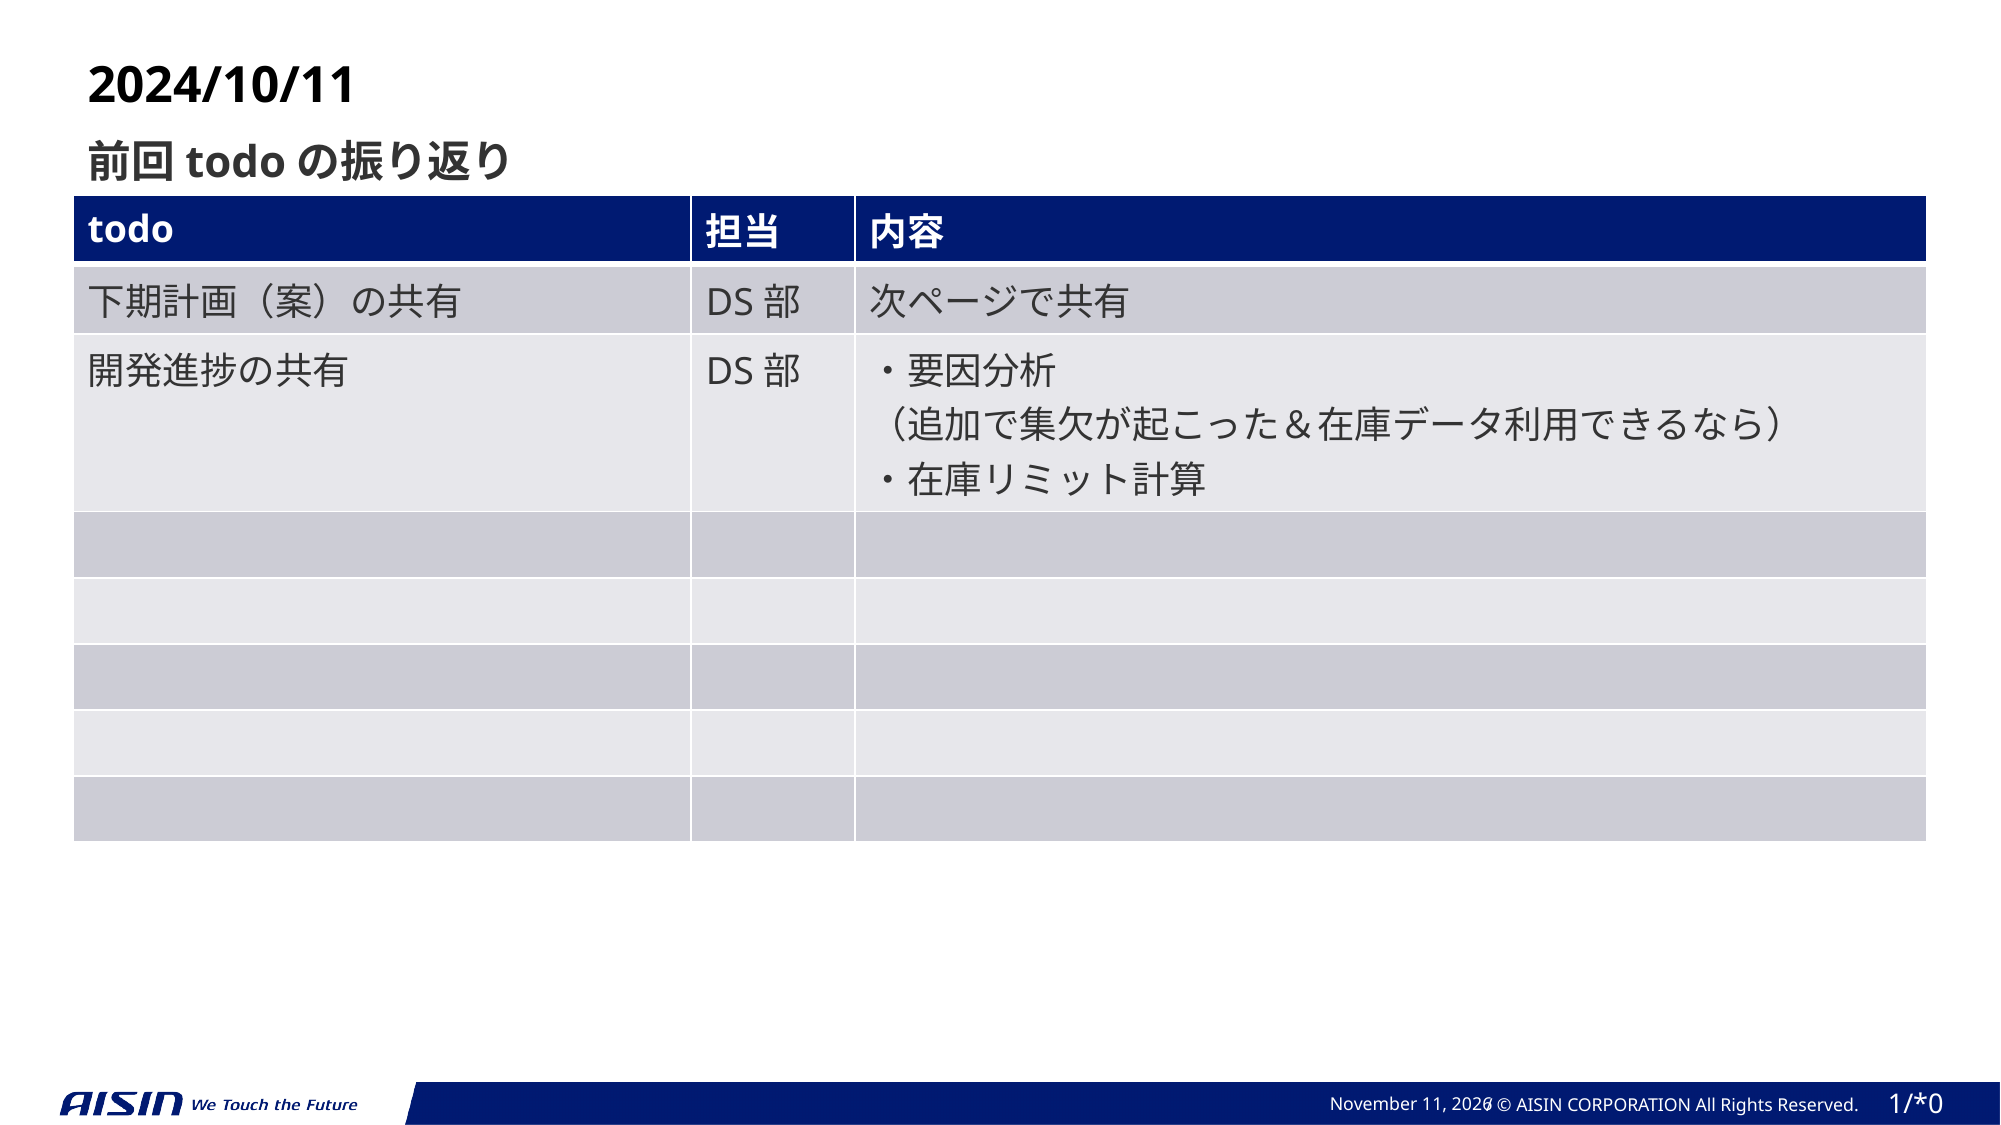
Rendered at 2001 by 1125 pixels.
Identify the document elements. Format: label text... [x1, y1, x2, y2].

table_cell [692, 711, 854, 775]
table_cell DS部 [692, 335, 854, 511]
table_cell 次ページで共有 [856, 267, 1926, 333]
table_header 担当 [692, 196, 854, 261]
list 2024/10/11 [72, 44, 1934, 103]
table_cell [856, 579, 1926, 643]
table_cell [692, 645, 854, 709]
table_cell [74, 512, 690, 577]
table_cell [692, 579, 854, 643]
list 前回todoの振り返り [72, 125, 1934, 1051]
table_cell 開発進捗の共有 [74, 335, 690, 511]
table_cell [856, 777, 1926, 841]
table_cell [692, 512, 854, 577]
table_cell [856, 512, 1926, 577]
table_header 内容 [856, 196, 1926, 261]
table_cell [74, 711, 690, 775]
table_cell [856, 645, 1926, 709]
table_cell [74, 777, 690, 841]
table_header todo [74, 196, 690, 261]
table_cell ・要因分析 （追加で集欠が起こった＆在庫データ利用できるなら） ・在庫リミット計算 [856, 335, 1926, 511]
table_cell [856, 711, 1926, 775]
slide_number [1142, 1093, 1508, 1116]
table_cell DS部 [692, 267, 854, 333]
table_cell 下期計画（案）の共有 [74, 267, 690, 333]
table_cell [74, 645, 690, 709]
table_cell [692, 777, 854, 841]
table_cell [74, 579, 690, 643]
picture [0, 1082, 2000, 1125]
